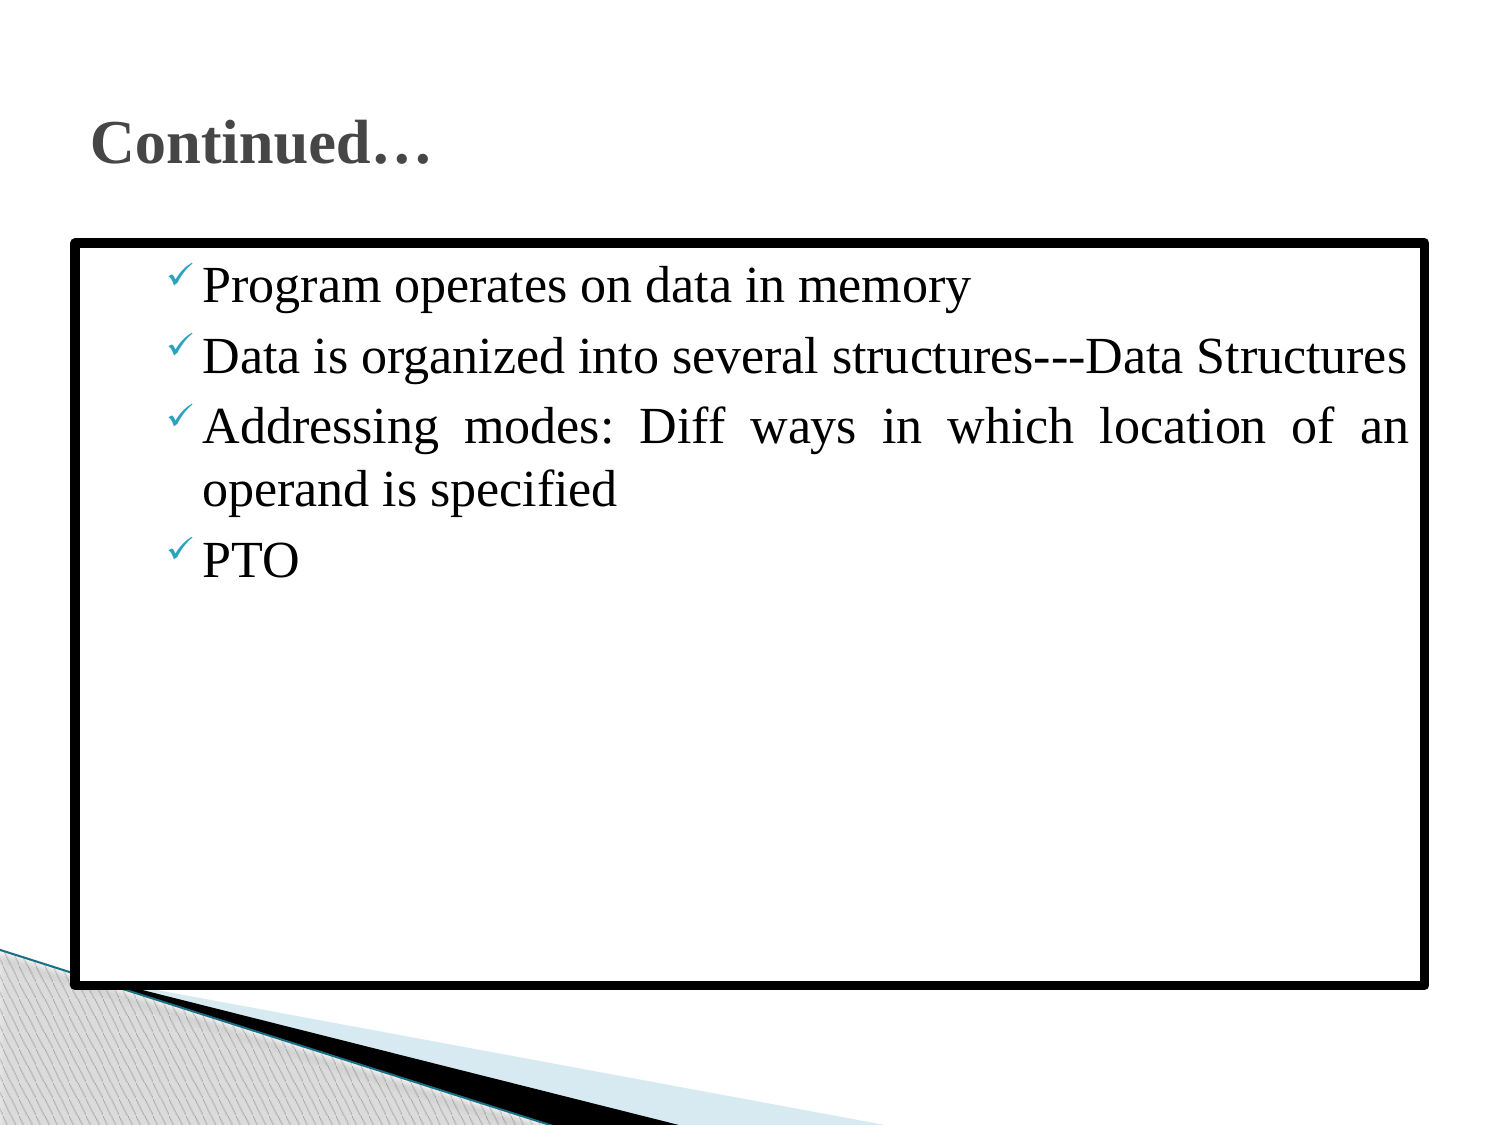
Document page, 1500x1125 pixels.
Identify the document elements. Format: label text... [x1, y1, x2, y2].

title Continued… [75, 45, 1425, 233]
list Program operates on data in memory Data is organized into several structures---Data Structures Addressing modes: Diff ways in which location of an operand is specified PTO [70, 238, 1429, 990]
